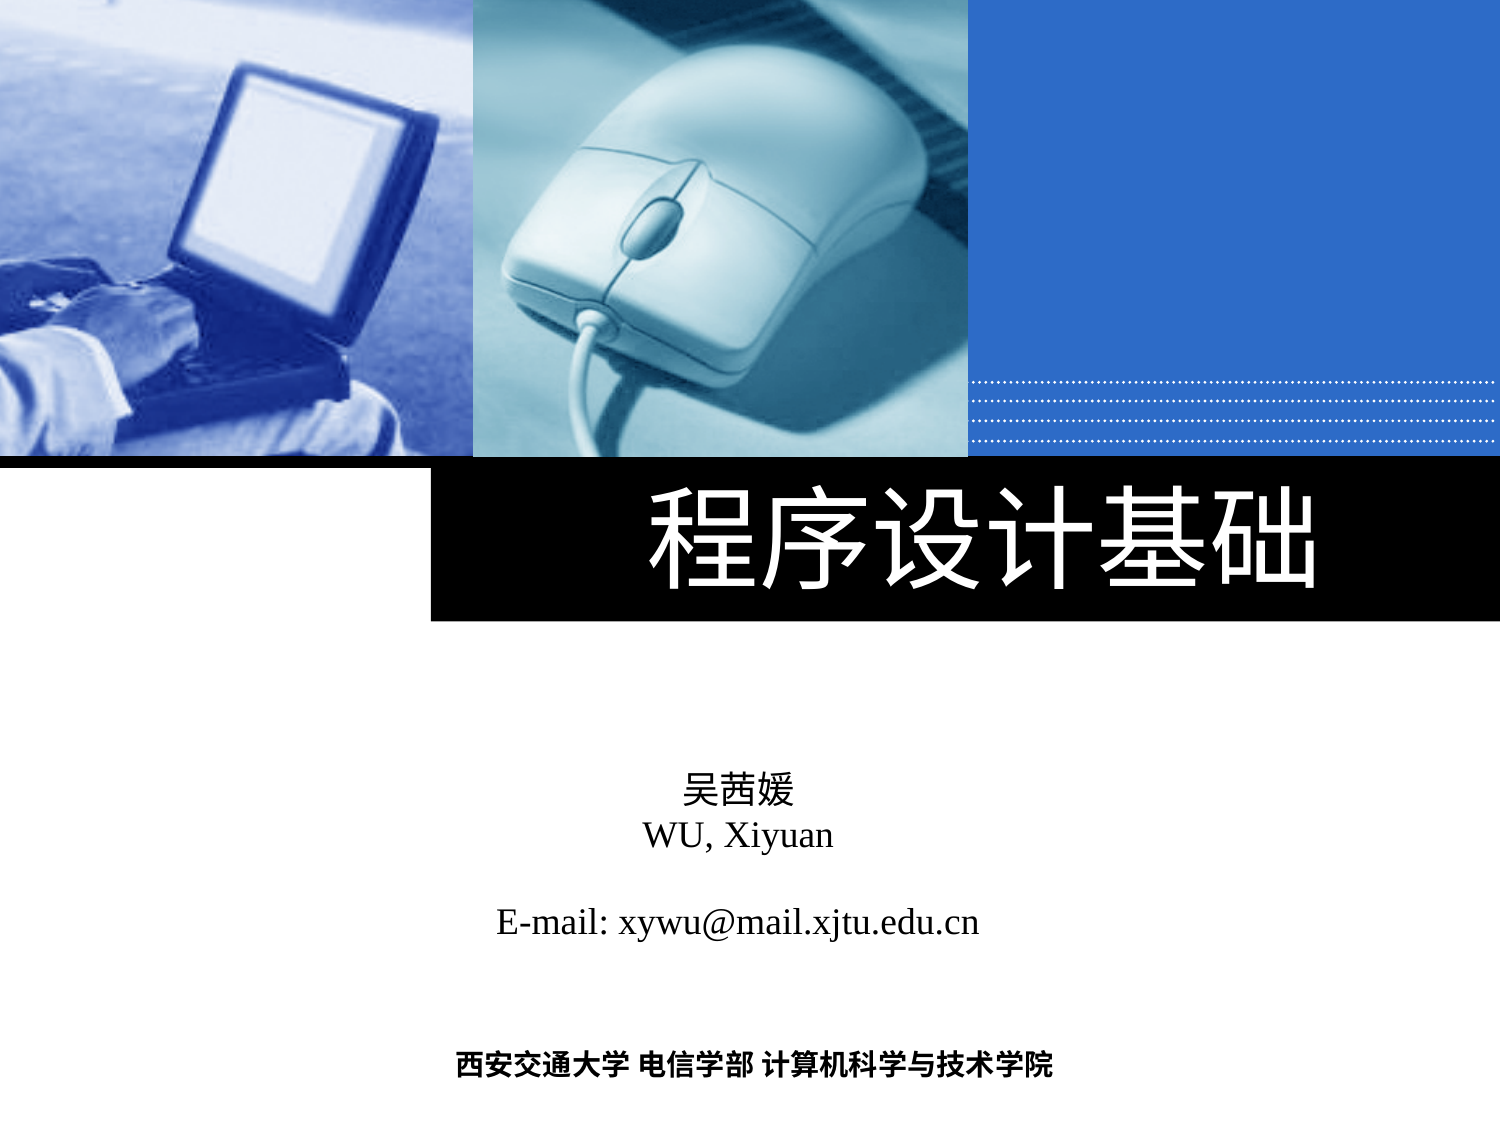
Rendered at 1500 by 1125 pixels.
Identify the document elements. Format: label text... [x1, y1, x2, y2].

title 程序设计基础 [631, 467, 1373, 604]
picture [0, 0, 968, 457]
subtitle 吴茜媛 WU, Xiyuan E-mail: xywu@mail.xjtu.edu.cn [442, 763, 1034, 1125]
